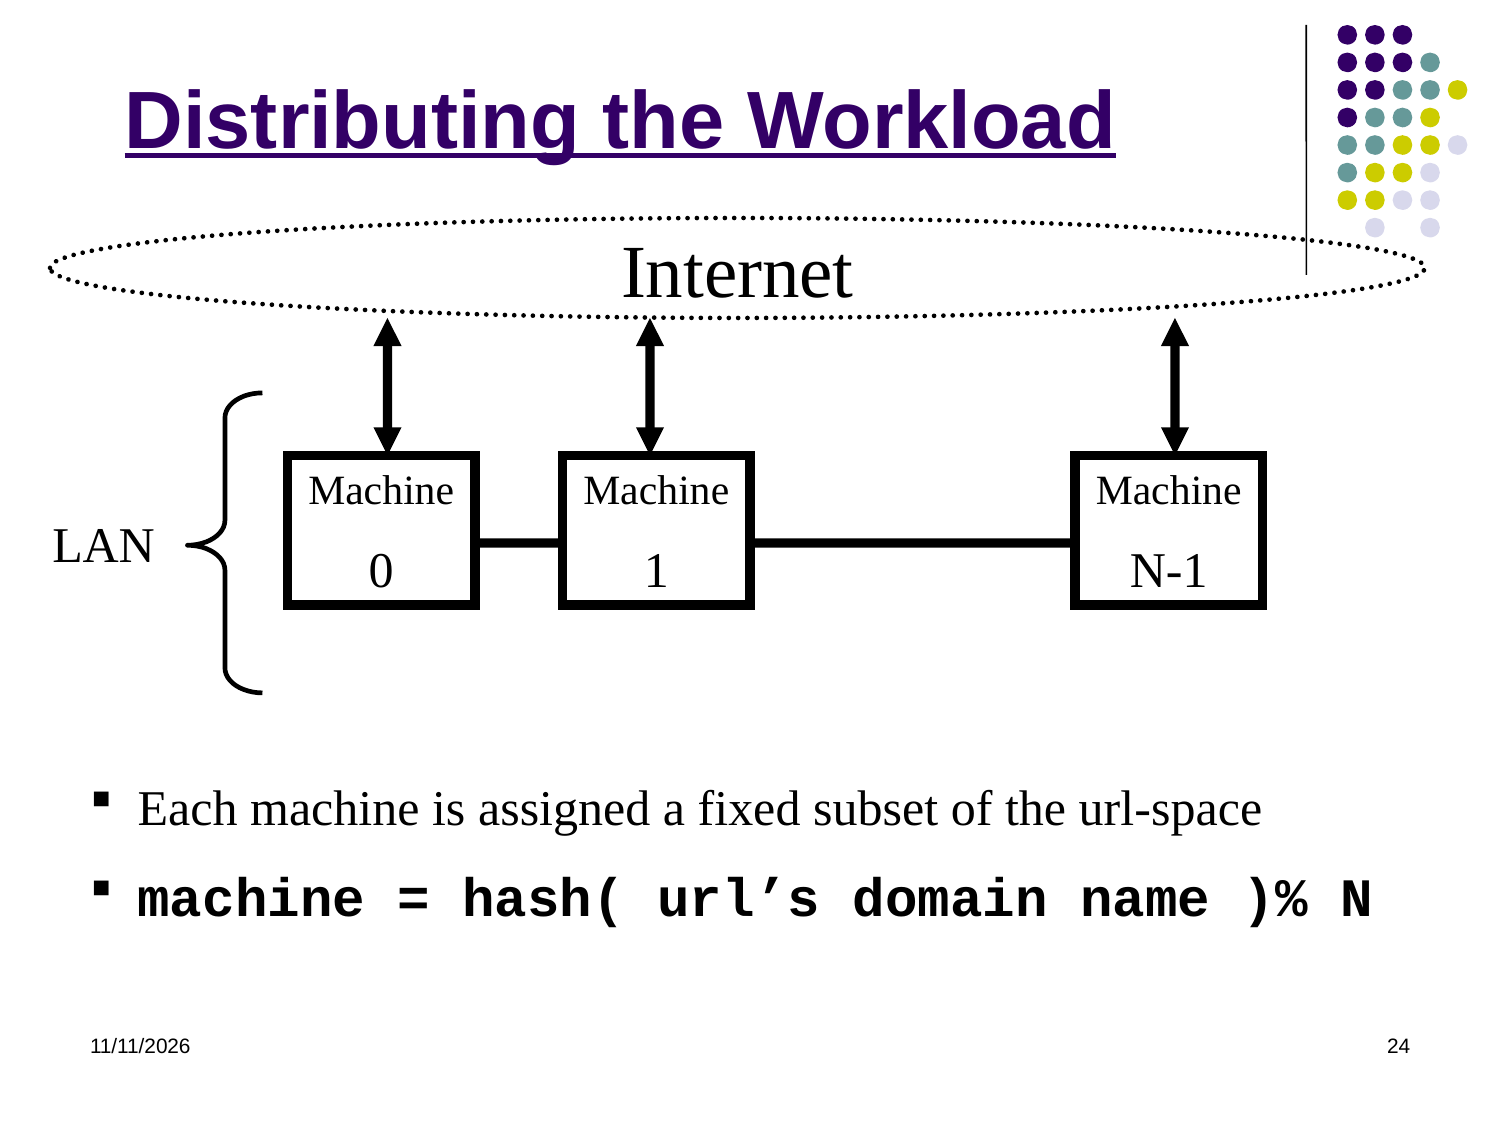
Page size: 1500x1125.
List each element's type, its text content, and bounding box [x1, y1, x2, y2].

text_box Machine N-1 [1074, 455, 1263, 606]
text_box [643, 317, 657, 456]
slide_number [75, 1025, 425, 1100]
text_box Machine 1 [562, 455, 750, 606]
text_box Internet [50, 217, 1426, 318]
text_box LAN [37, 505, 175, 581]
text_box [187, 392, 263, 693]
text_box Machine 0 [287, 455, 475, 606]
title Distributing the Workload [109, 59, 1278, 173]
slide_number 24 [1074, 1025, 1425, 1100]
text_box Each machine is assigned a fixed subset of the url-space machine = hash( url’s domain name )% N [74, 767, 1500, 935]
text_box [1168, 317, 1182, 456]
text_box [381, 317, 394, 456]
